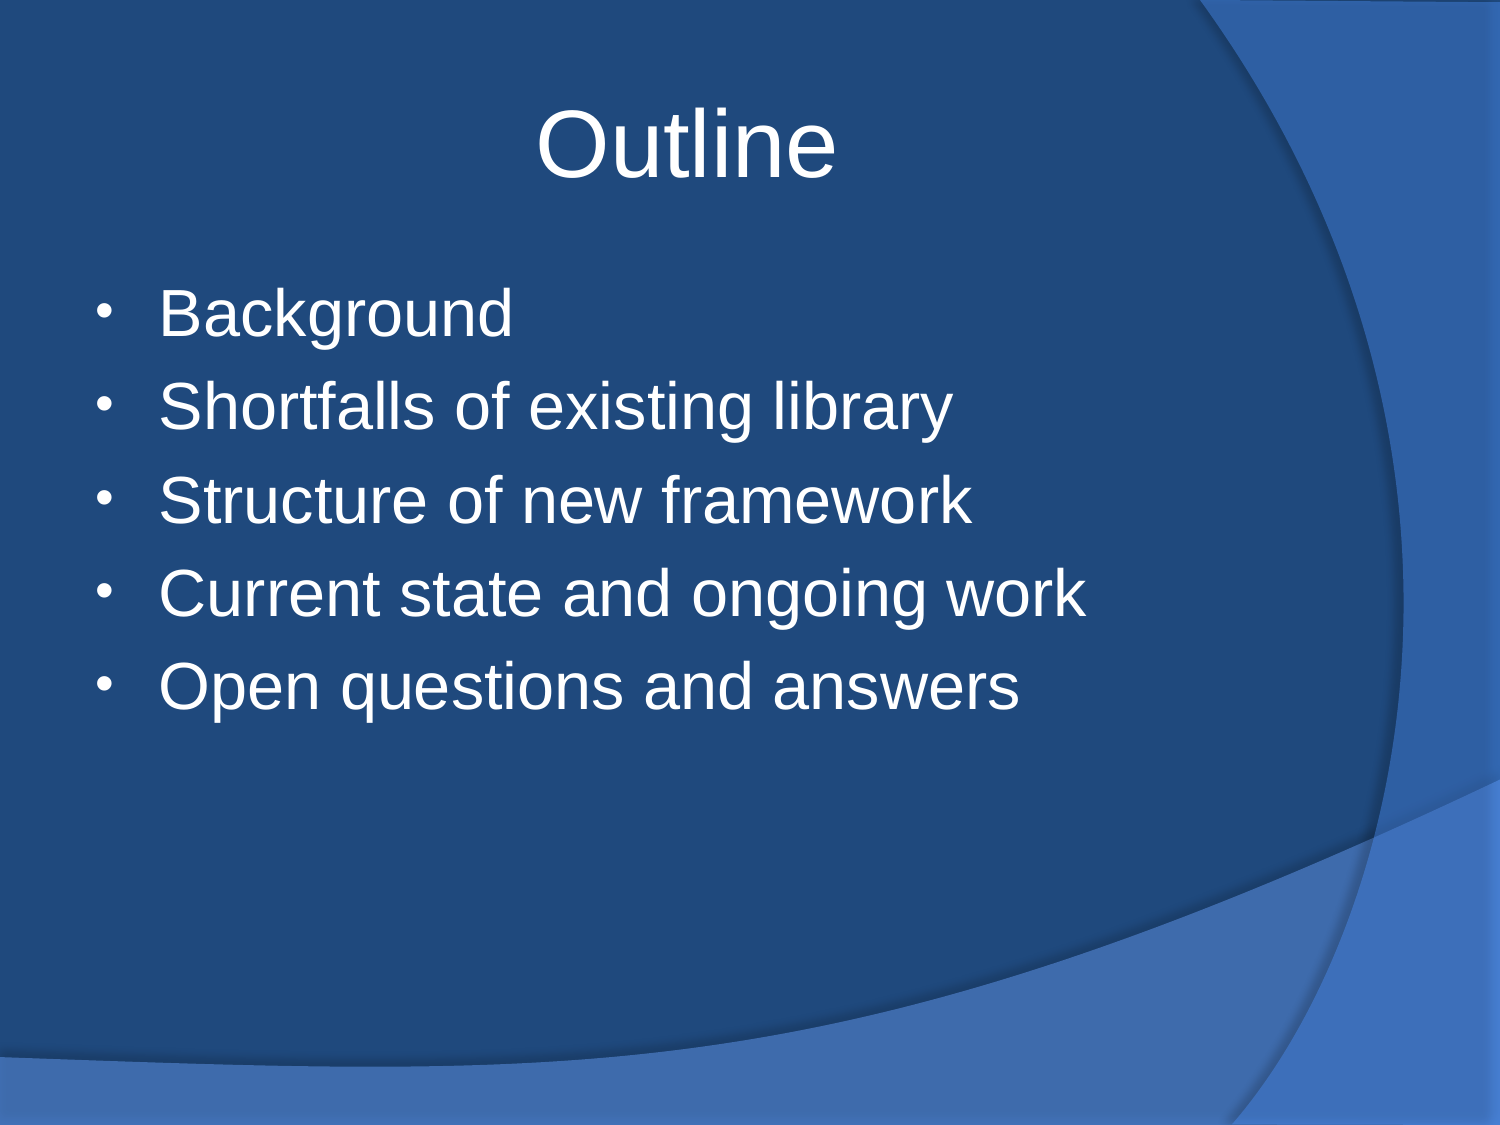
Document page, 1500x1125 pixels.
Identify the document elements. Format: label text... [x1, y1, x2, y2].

list Background Shortfalls of existing library Structure of new framework Current state and ongoing work Open questions and answers [75, 262, 1300, 1005]
title Outline [75, 45, 1300, 233]
